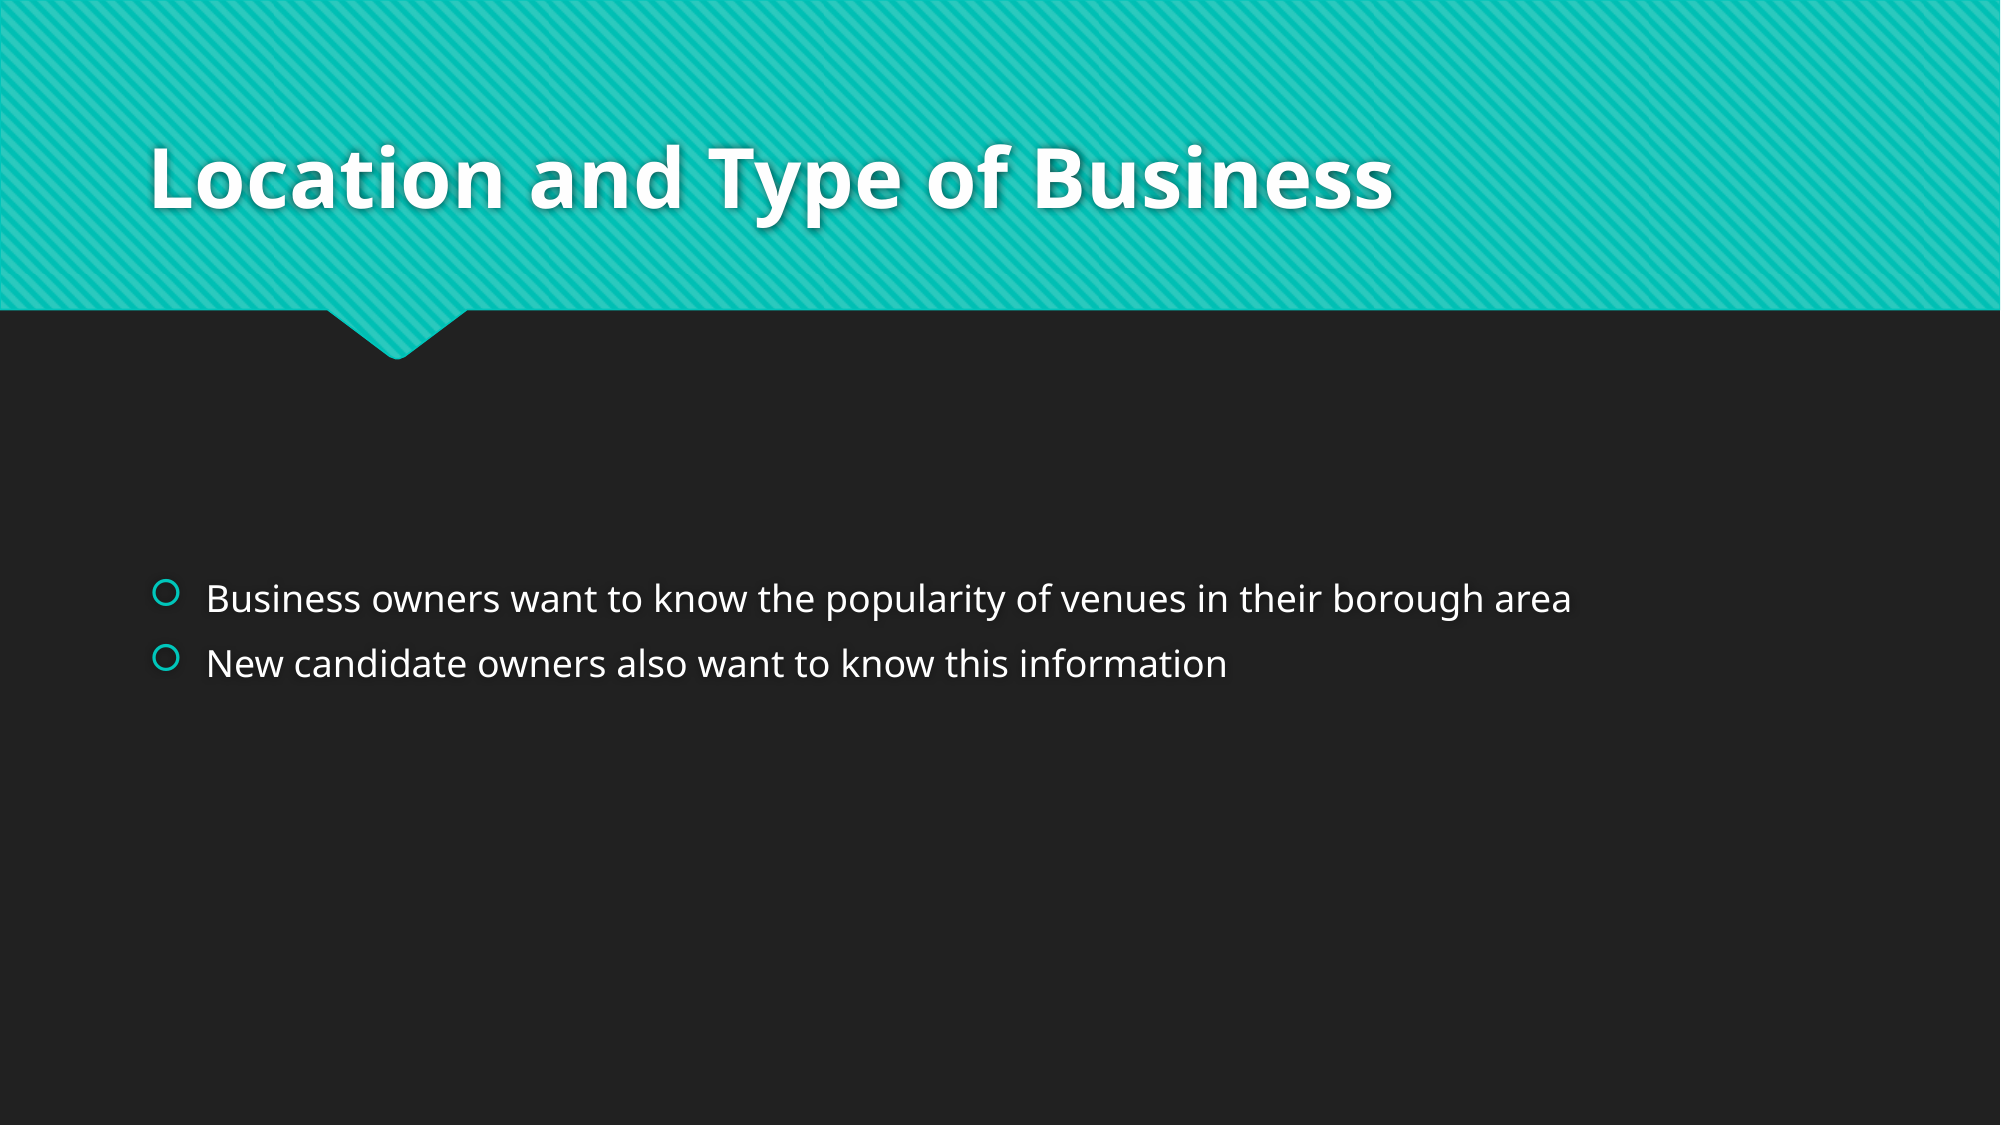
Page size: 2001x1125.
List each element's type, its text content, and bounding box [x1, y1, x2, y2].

list Business owners want to know the popularity of venues in their borough area New candidate owners also want to know this information [134, 364, 1866, 962]
title Location and Type of Business [132, 73, 1868, 233]
